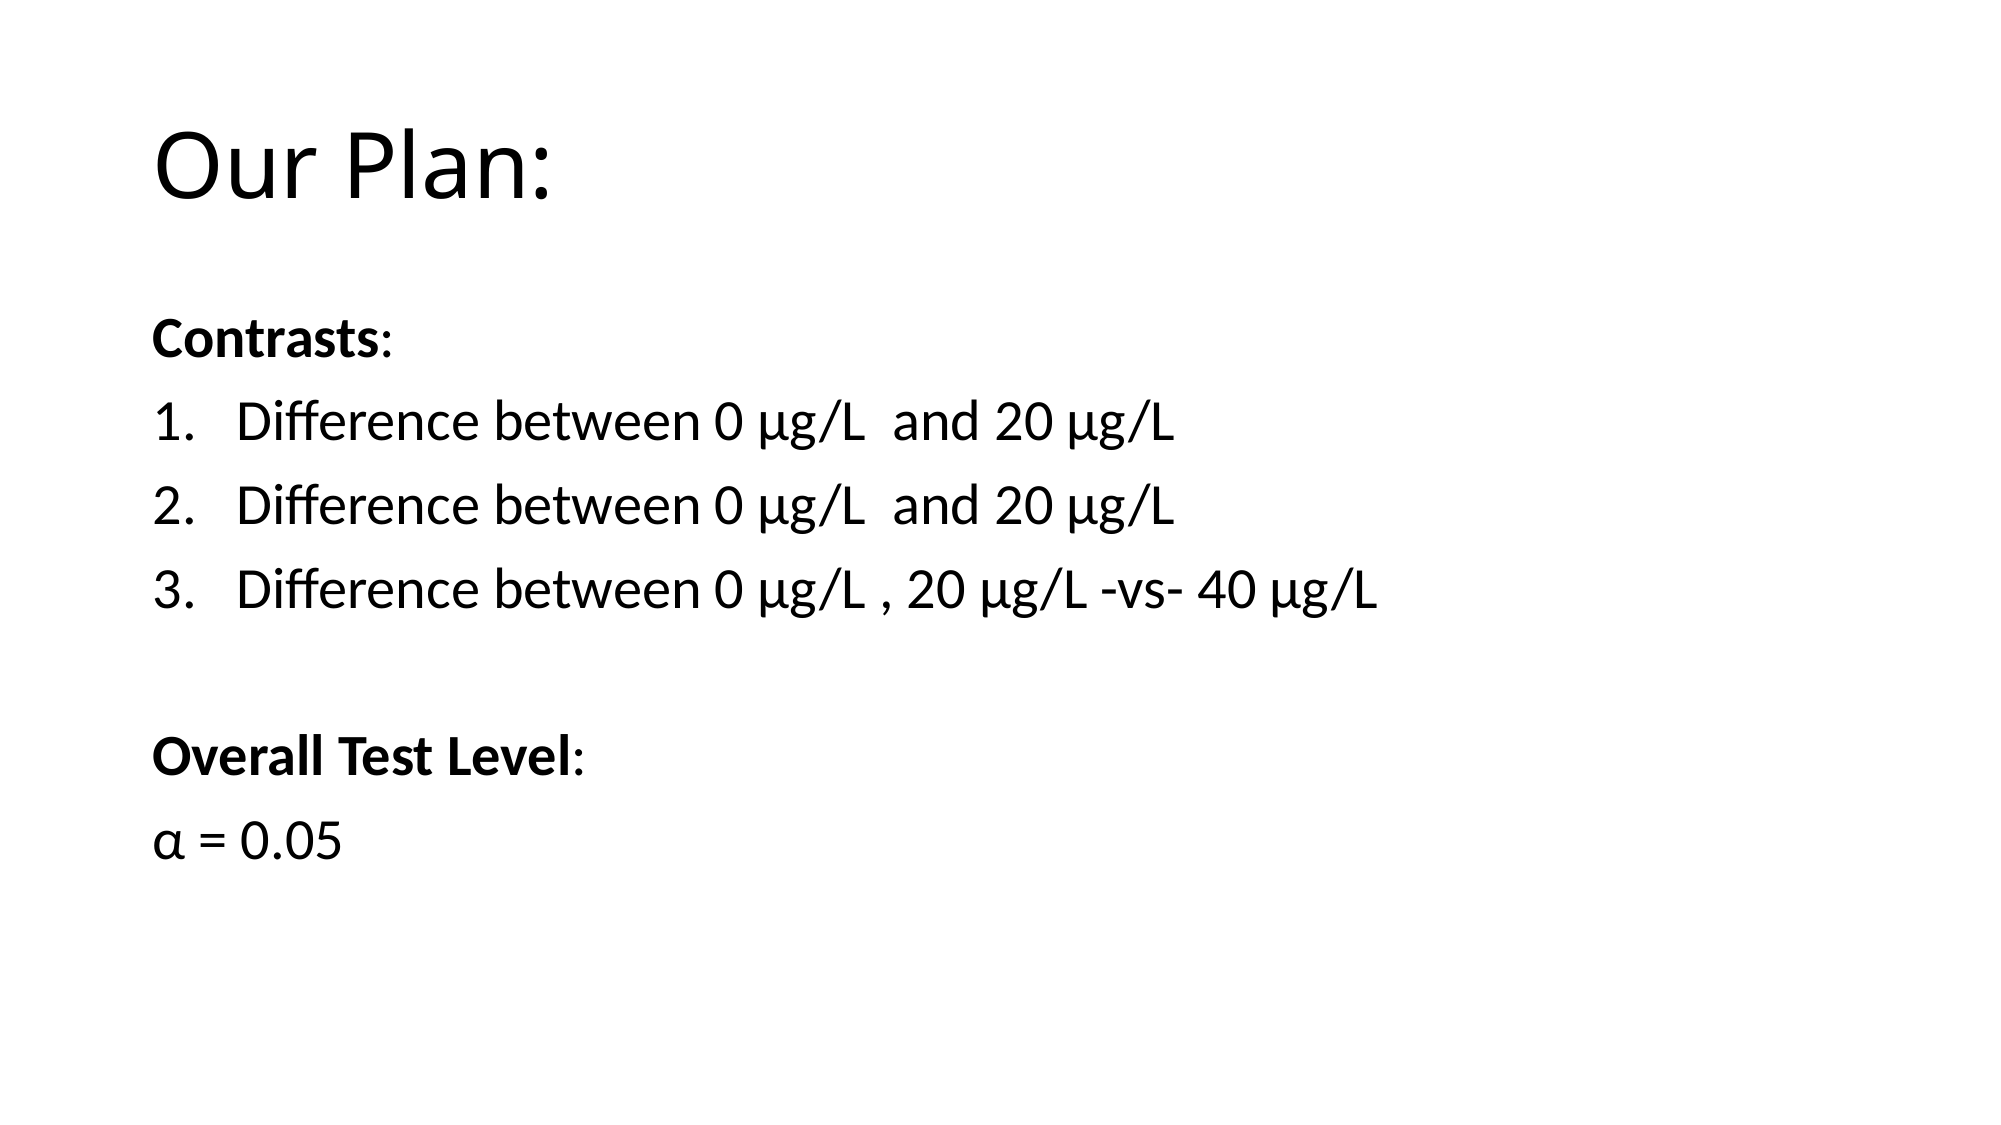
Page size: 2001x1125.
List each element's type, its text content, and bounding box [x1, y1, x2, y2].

title Our Plan: [137, 59, 1863, 278]
list Contrasts: Difference between 0 µg/L and 20 µg/L Difference between 0 µg/L and 20 µg/L Difference between 0 µg/L , 20 µg/L -vs- 40 µg/L Overall Test Level: α = 0.05 [137, 299, 1863, 1014]
